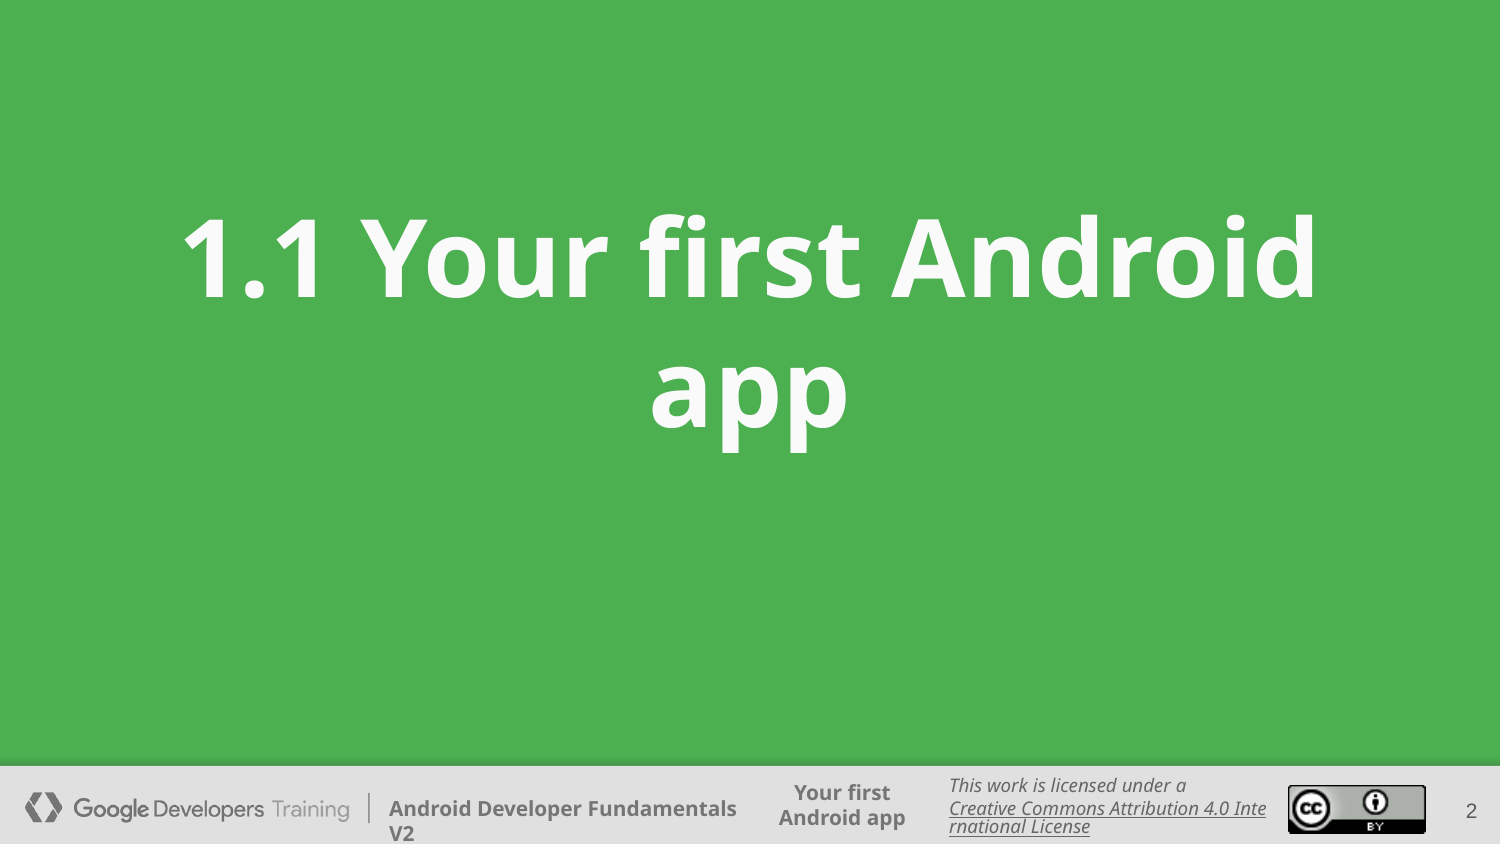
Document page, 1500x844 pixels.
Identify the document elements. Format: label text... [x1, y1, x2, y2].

picture [0, 0, 1500, 844]
title 1.1 Your first Android app [51, 127, 1449, 465]
slide_number ‹#› [1402, 777, 1493, 842]
